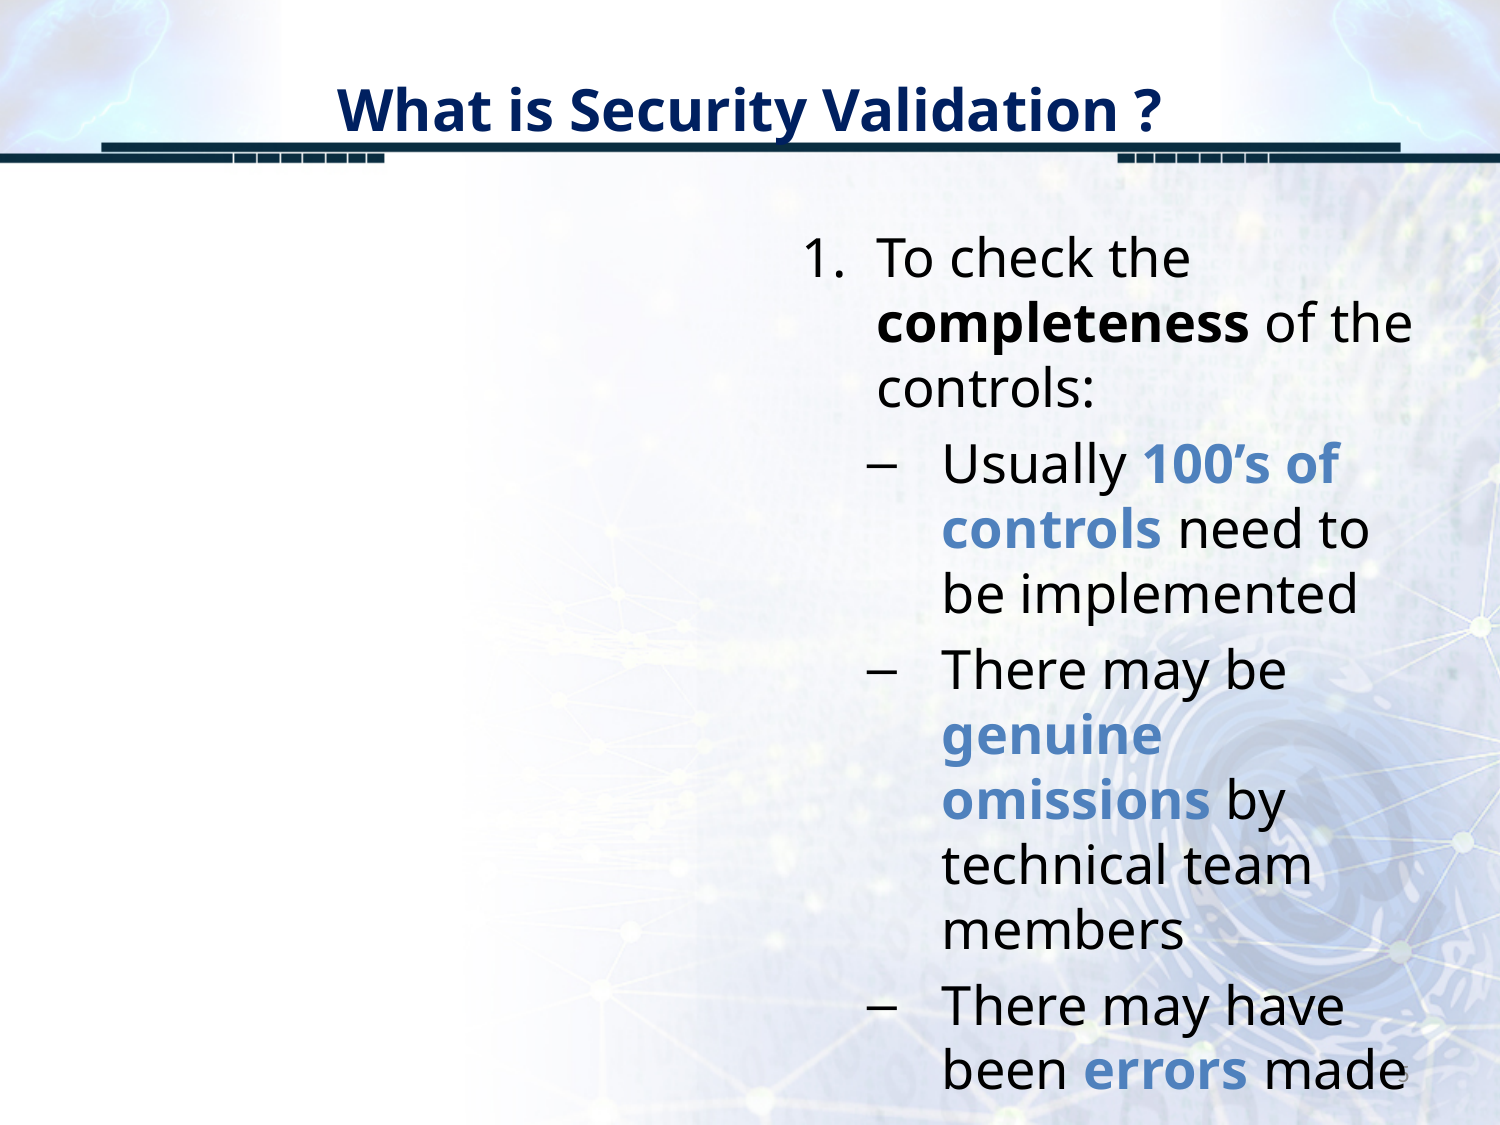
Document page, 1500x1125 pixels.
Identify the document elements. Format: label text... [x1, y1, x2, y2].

list To check the completeness of the controls: Usually 100’s of controls need to be implemented There may be genuine omissions by technical team members There may have been errors made [776, 216, 1432, 1034]
slide_number 5 [1074, 1042, 1425, 1103]
picture [0, 0, 1500, 1125]
title What is Security Validation ? [75, 34, 1425, 182]
